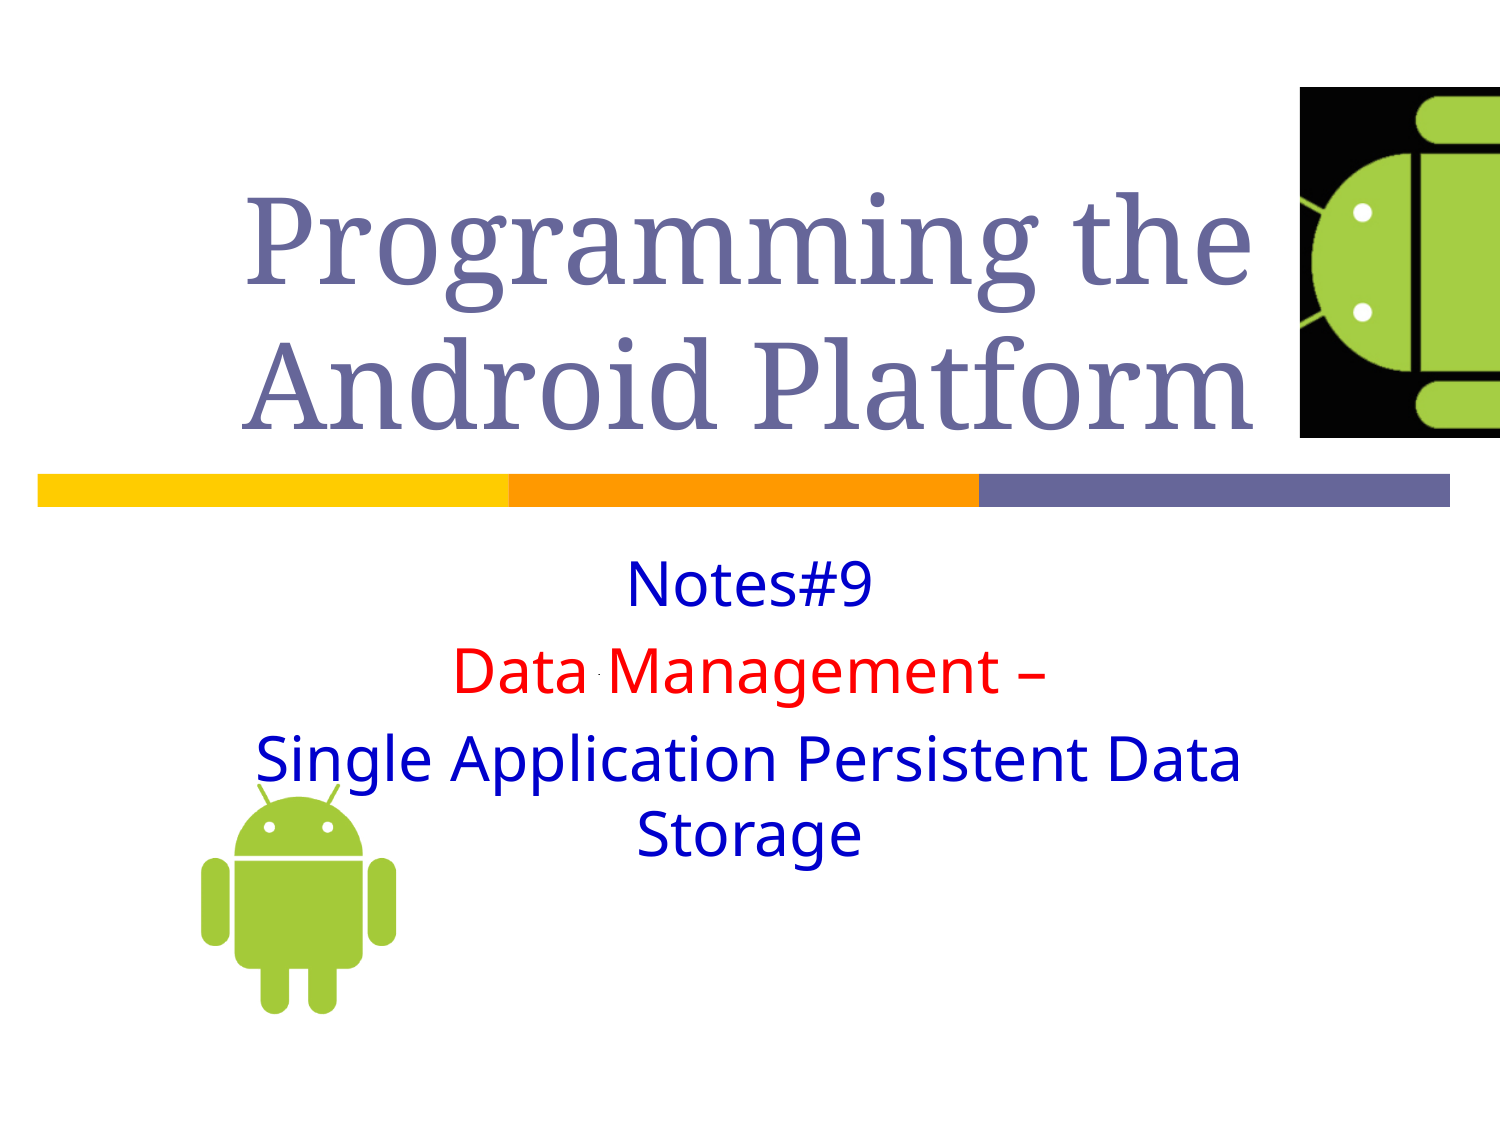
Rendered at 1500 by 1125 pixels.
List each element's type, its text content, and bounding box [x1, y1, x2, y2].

picture [0, 674, 600, 1125]
title Programming the Android Platform [112, 112, 1388, 462]
picture [1299, 87, 1500, 438]
subtitle Notes#9 Data Management – Single Application Persistent Data Storage [225, 536, 1275, 899]
